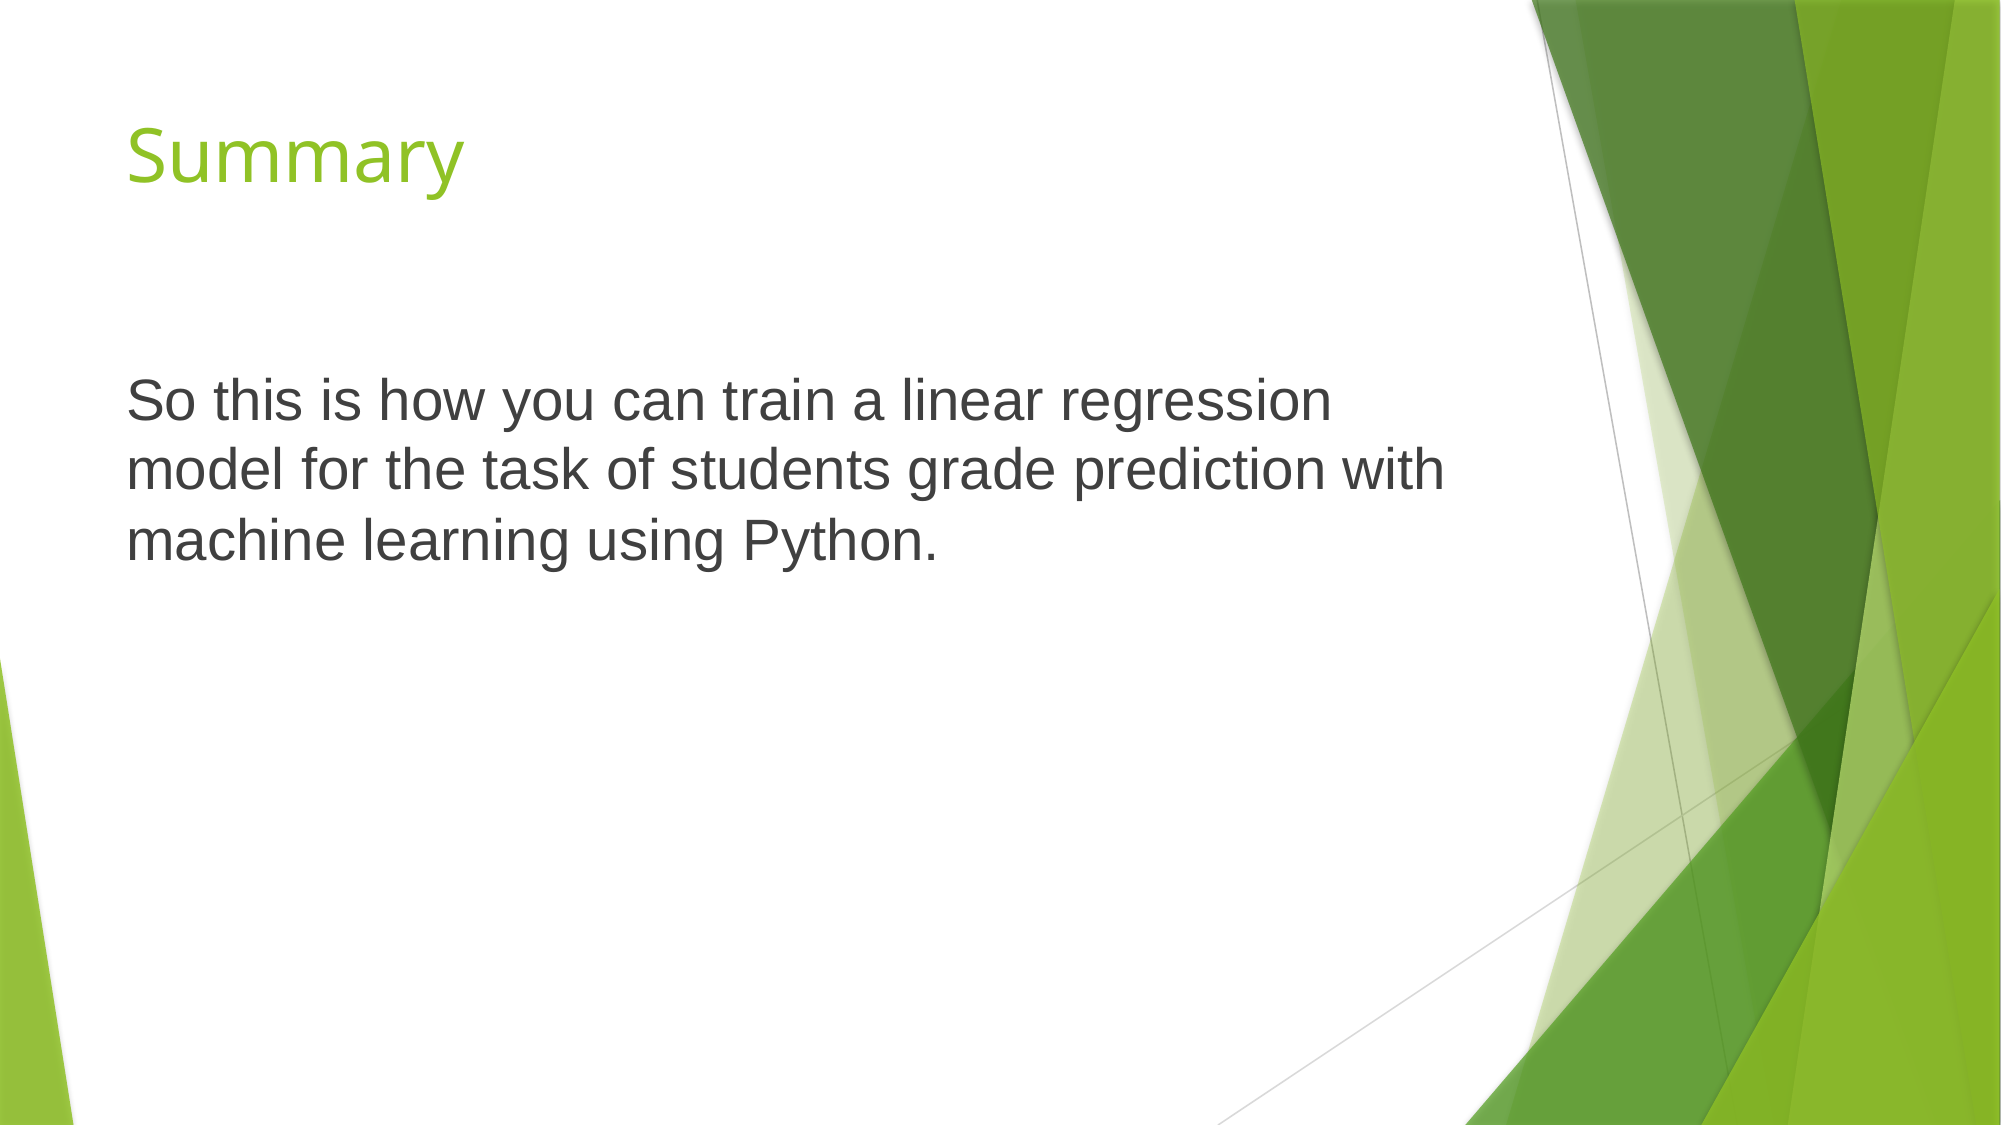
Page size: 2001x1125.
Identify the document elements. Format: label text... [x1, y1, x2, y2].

list So this is how you can train a linear regression model for the task of students grade prediction with machine learning using Python. [111, 354, 1522, 992]
title Summary [111, 99, 1522, 317]
